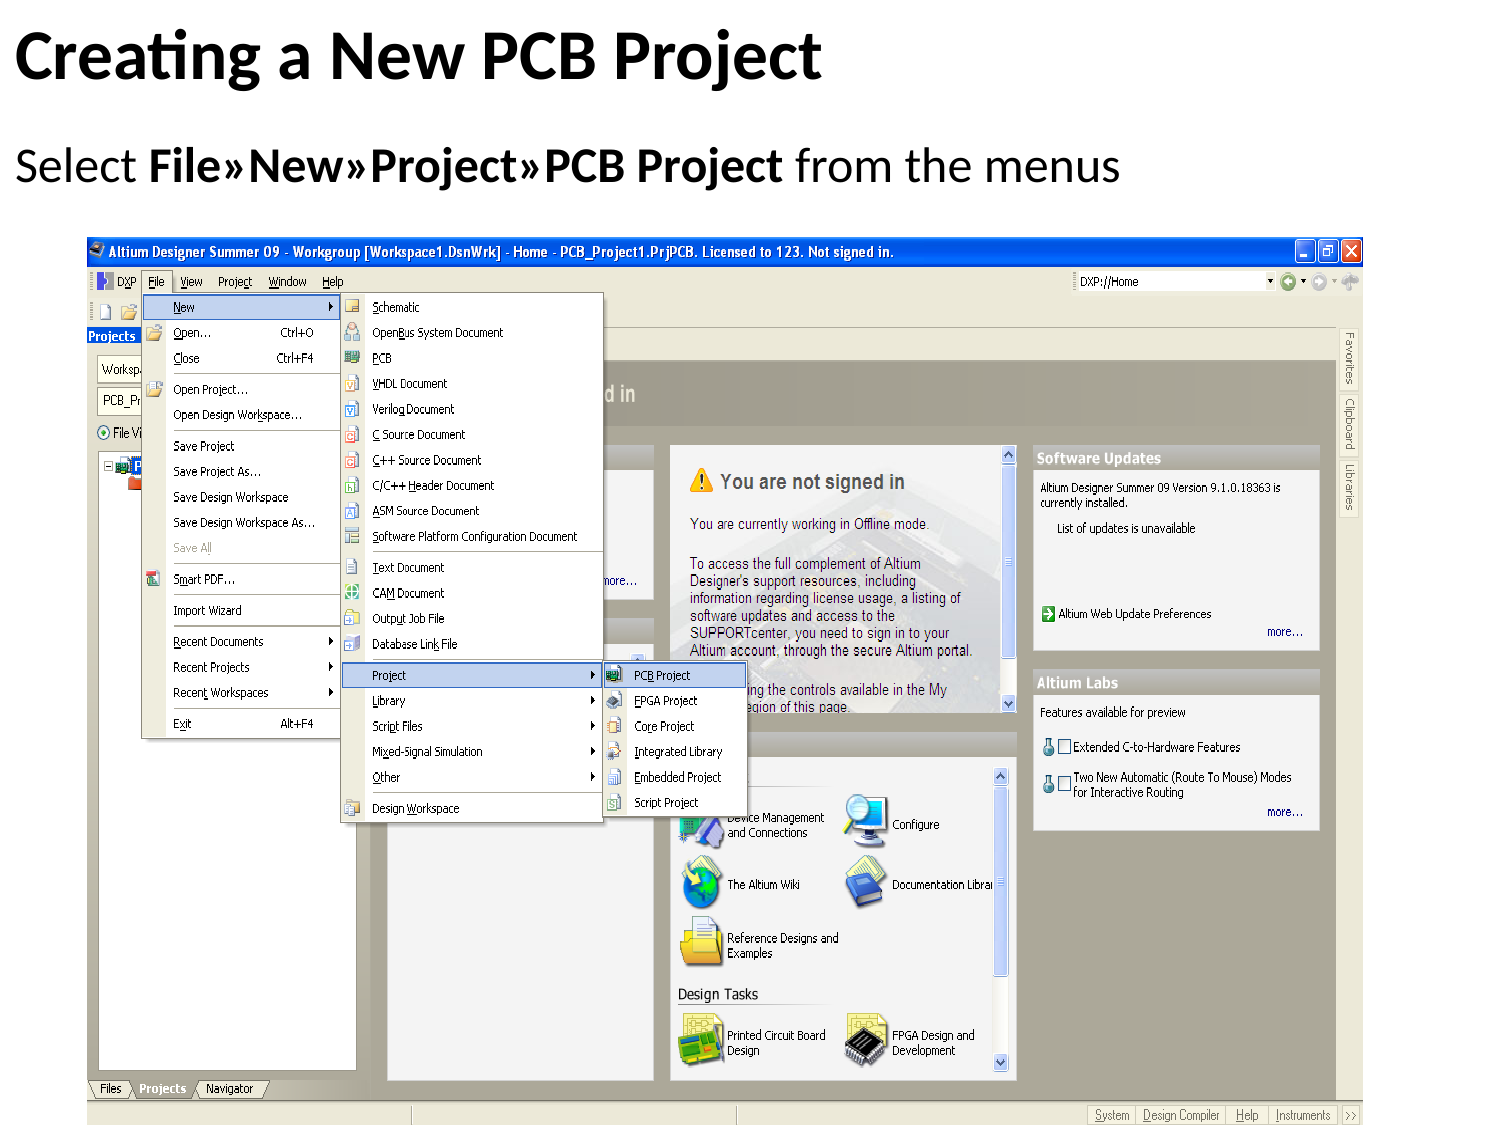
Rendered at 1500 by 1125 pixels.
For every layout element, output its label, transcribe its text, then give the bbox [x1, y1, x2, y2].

subtitle Select File»New»Project»PCB Project from the menus [0, 125, 1350, 238]
text_box Creating a New PCB Project [0, 0, 1325, 188]
picture [87, 237, 1363, 1125]
